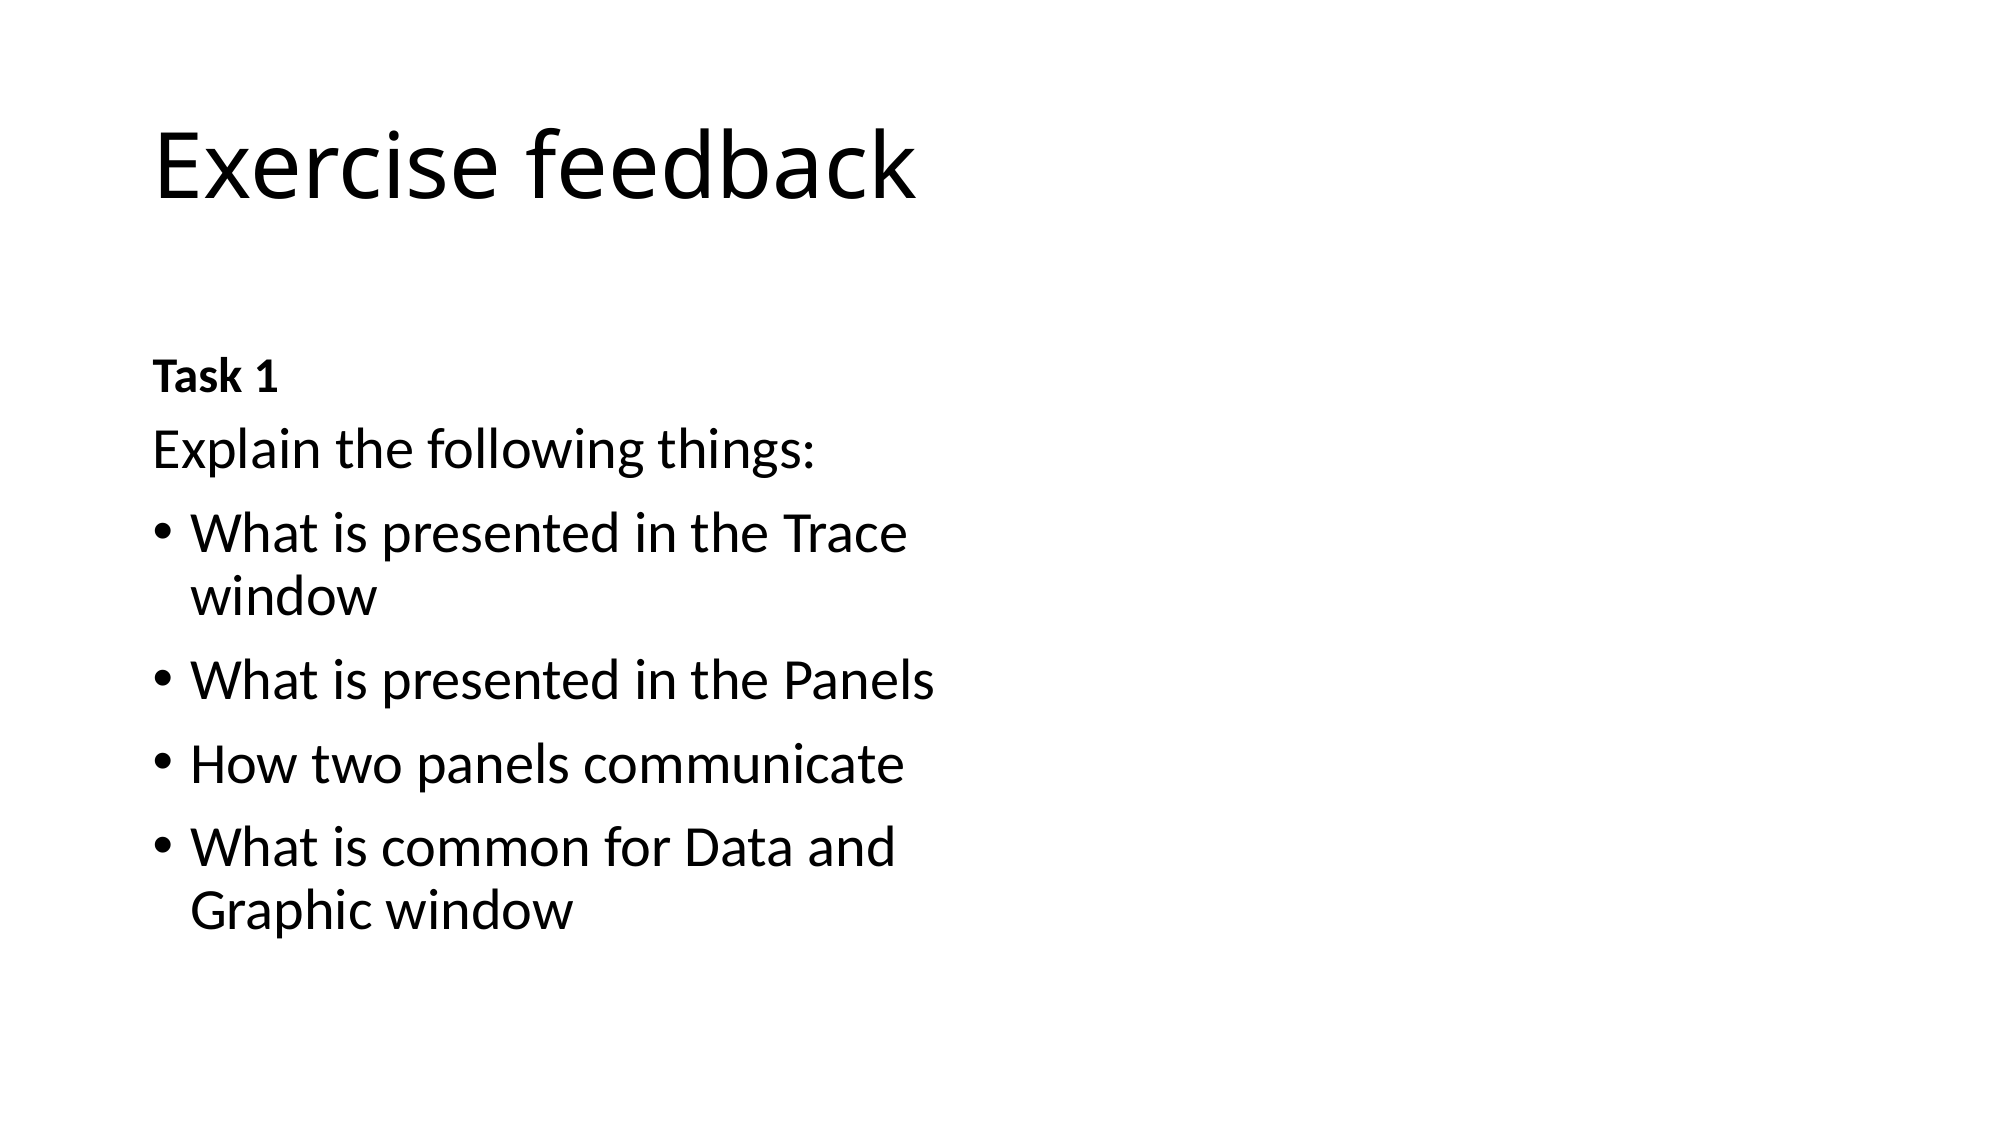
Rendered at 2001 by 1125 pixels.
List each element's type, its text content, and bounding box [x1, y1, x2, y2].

list Explain the following things: What is presented in the Trace window What is presented in the Panels How two panels communicate What is common for Data and Graphic window [137, 410, 984, 1016]
title Exercise feedback [137, 59, 1863, 278]
list Task 1 [137, 275, 984, 410]
